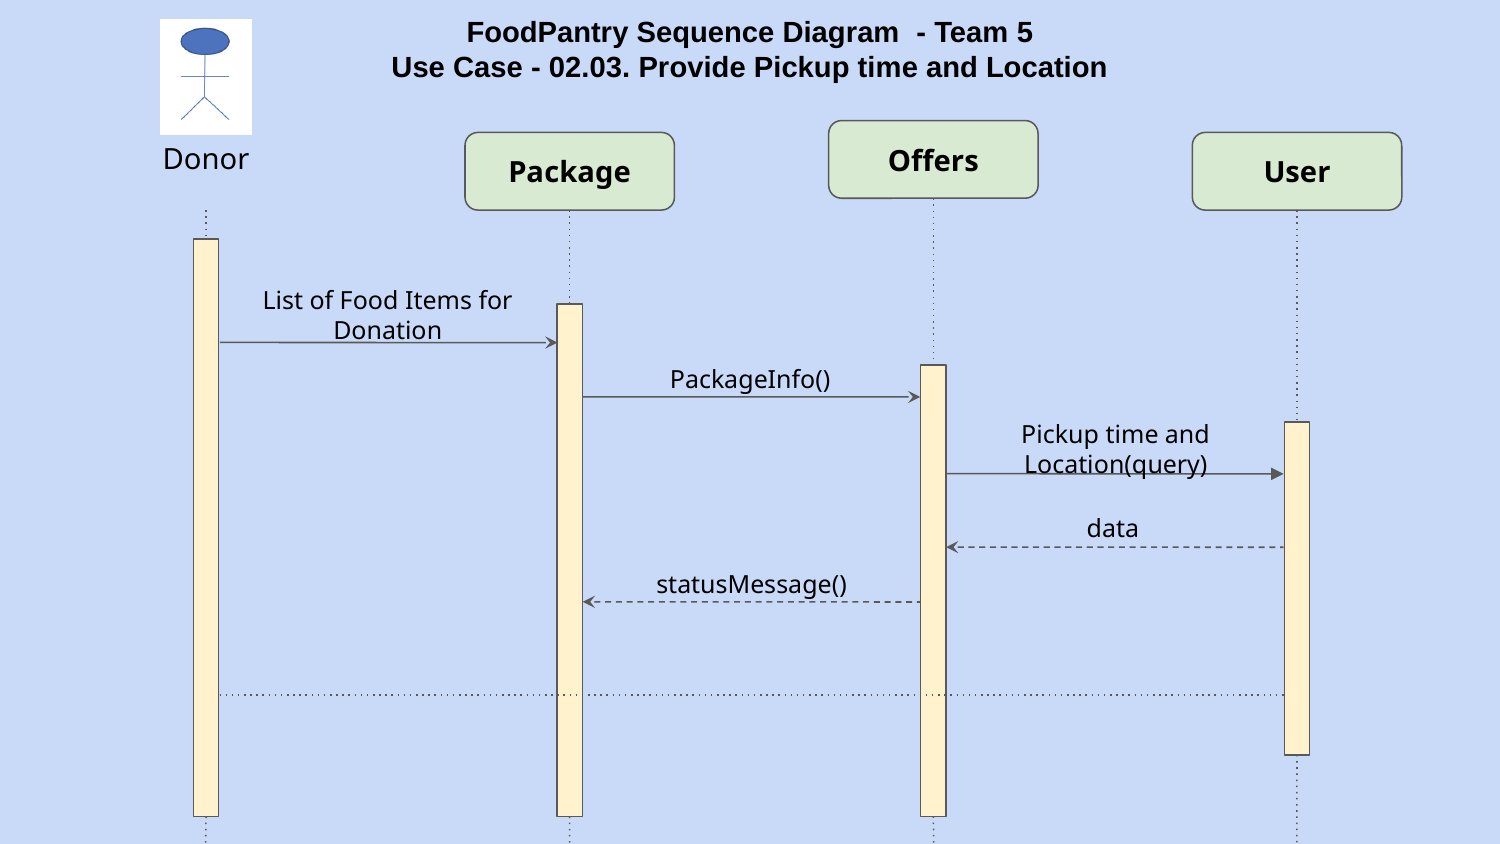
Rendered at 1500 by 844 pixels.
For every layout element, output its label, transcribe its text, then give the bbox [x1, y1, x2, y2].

text_box User [1192, 132, 1402, 211]
text_box [920, 364, 947, 694]
text_box [920, 704, 947, 817]
text_box Offers [828, 120, 1039, 199]
text_box [557, 304, 583, 694]
text_box Pickup time and Location(query) [951, 423, 1281, 473]
text_box [557, 704, 583, 817]
text_box FoodPantry Sequence Diagram - Team 5 Use Case - 02.03. Provide Pickup time and Location [0, 0, 1500, 90]
text_box PackageInfo() [582, 353, 919, 396]
text_box data [945, 502, 1281, 546]
text_box [193, 238, 219, 817]
text_box List of Food Items for Donation [220, 287, 556, 342]
picture [160, 19, 253, 135]
text_box statusMessage() [583, 558, 920, 601]
text_box Package [465, 132, 675, 211]
text_box Donor [112, 125, 300, 176]
text_box [1284, 421, 1310, 755]
